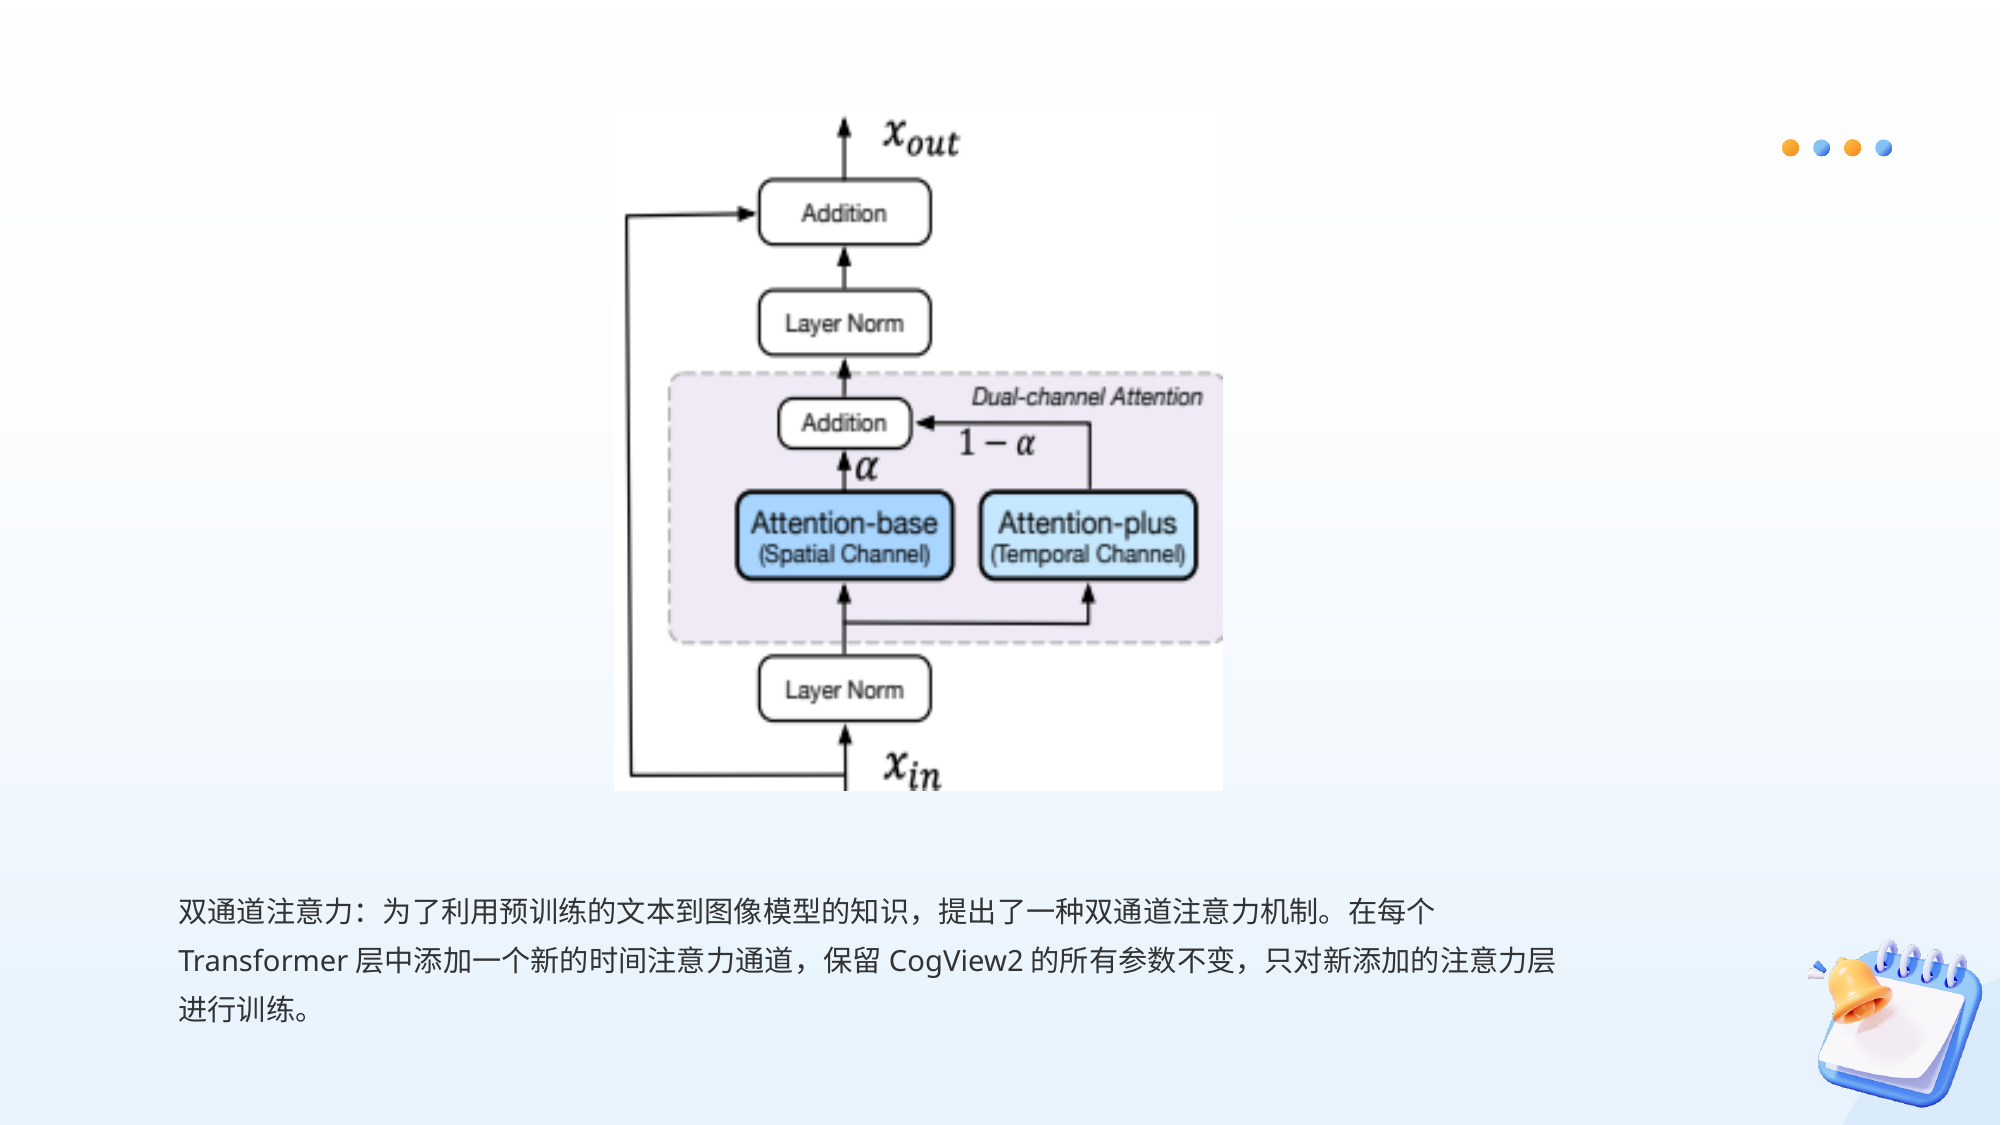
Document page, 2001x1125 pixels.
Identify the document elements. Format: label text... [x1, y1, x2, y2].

picture [614, 110, 1223, 791]
picture [1798, 934, 1987, 1112]
text_box 双通道注意力：为了利用预训练的文本到图像模型的知识，提出了一种双通道注意力机制。在每个Transformer层中添加一个新的时间注意力通道，保留CogView2的所有参数不变，只对新添加的注意力层进行训练。 [163, 872, 1588, 1023]
